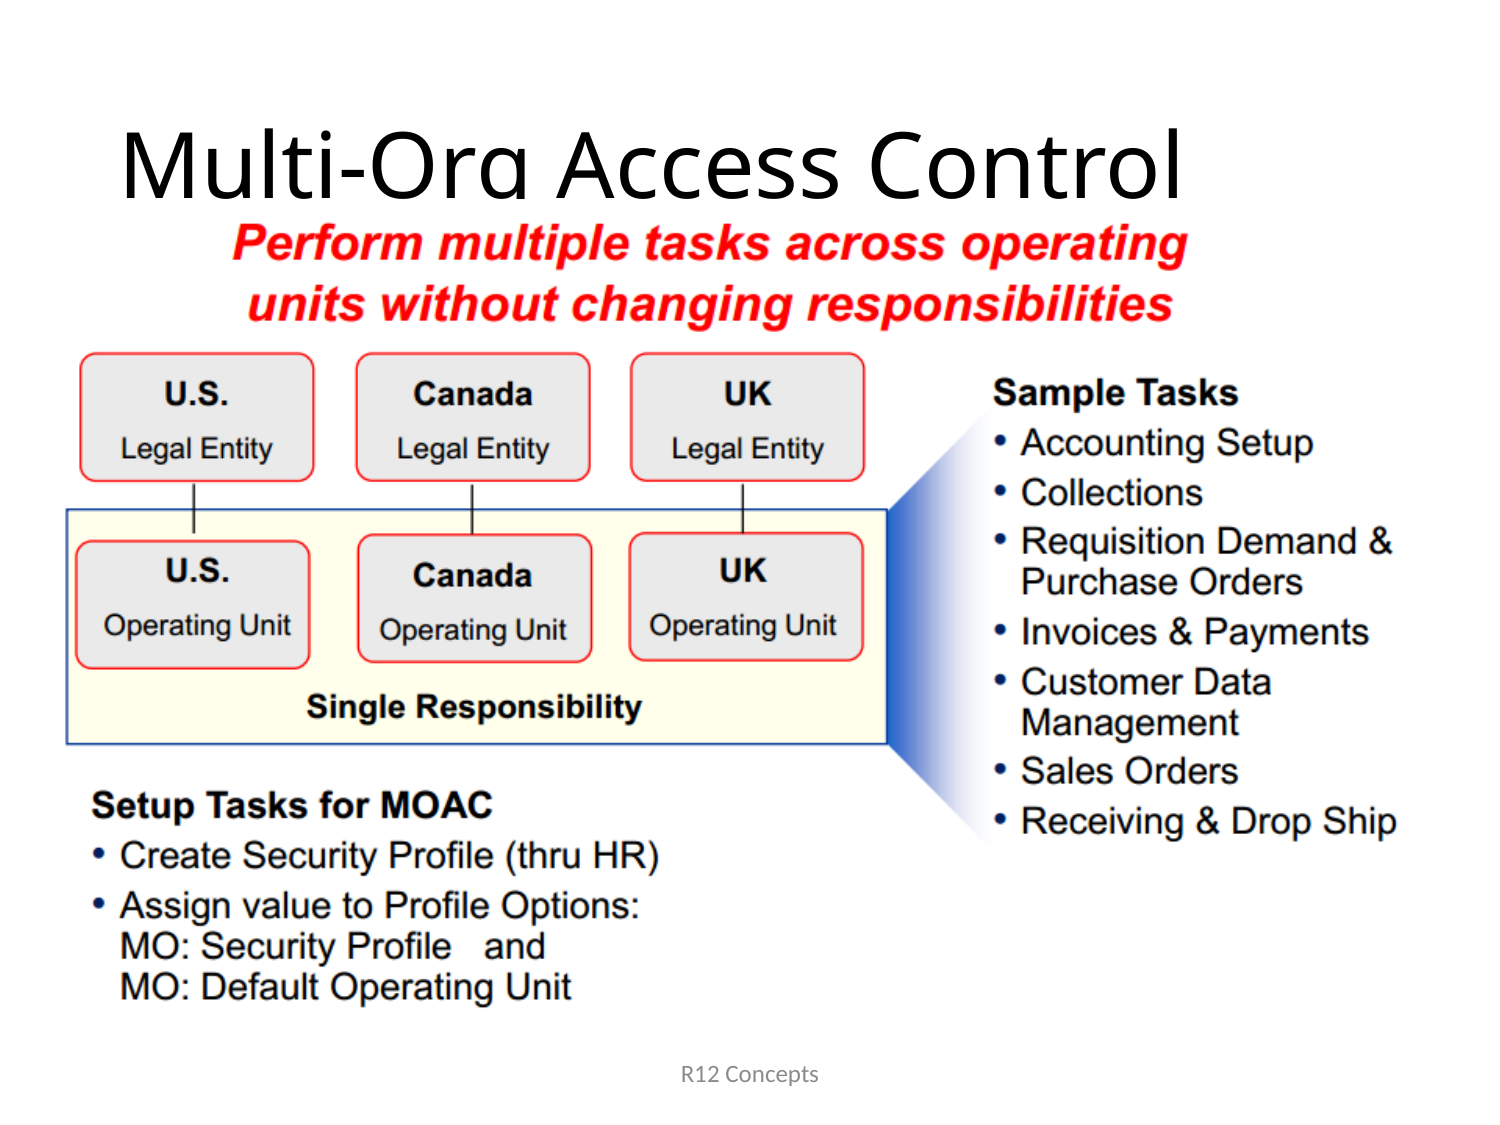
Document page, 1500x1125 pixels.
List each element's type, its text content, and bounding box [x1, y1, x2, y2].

footer R12 Concepts [496, 1042, 1004, 1103]
picture [0, 199, 1443, 1031]
title Multi-Org Access Control [103, 59, 1397, 199]
